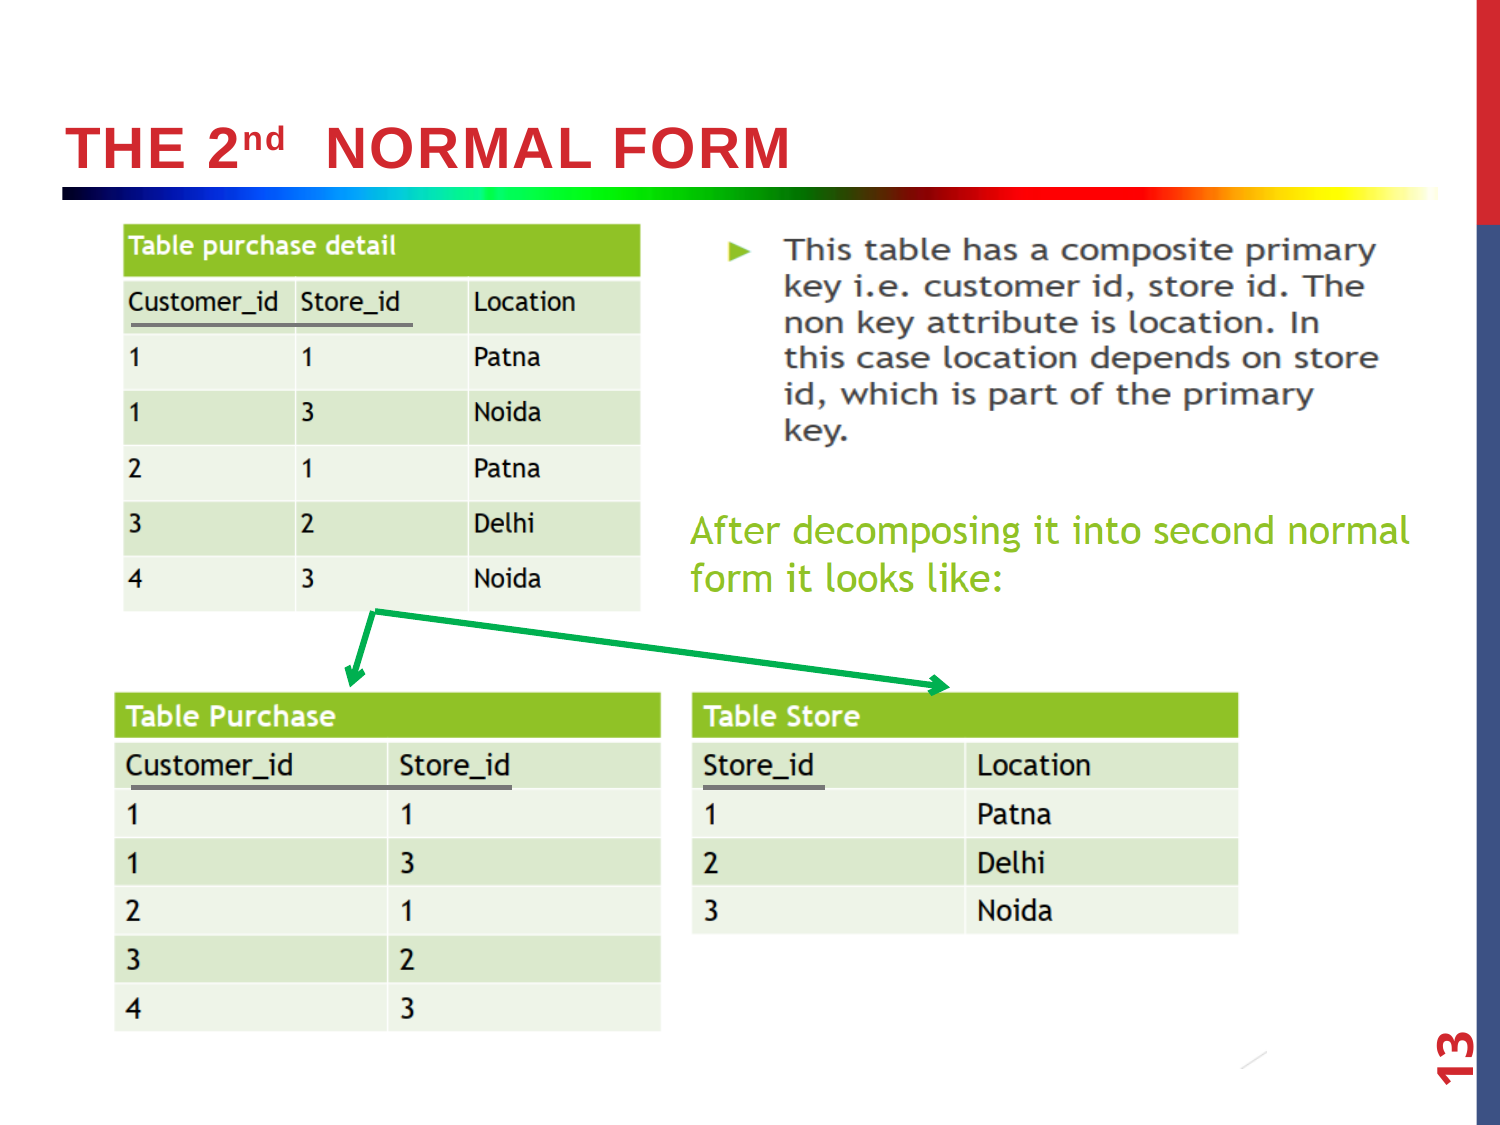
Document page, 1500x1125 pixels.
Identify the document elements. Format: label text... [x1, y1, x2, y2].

text_box the 2nd normal form [49, 87, 1313, 188]
picture [680, 507, 1435, 612]
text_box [374, 610, 951, 688]
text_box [349, 610, 374, 688]
slide_number 13 [1427, 887, 1488, 1104]
picture [103, 674, 1268, 1070]
picture [711, 224, 1401, 481]
picture [111, 211, 660, 653]
picture [62, 188, 355, 200]
picture [382, 187, 1438, 200]
